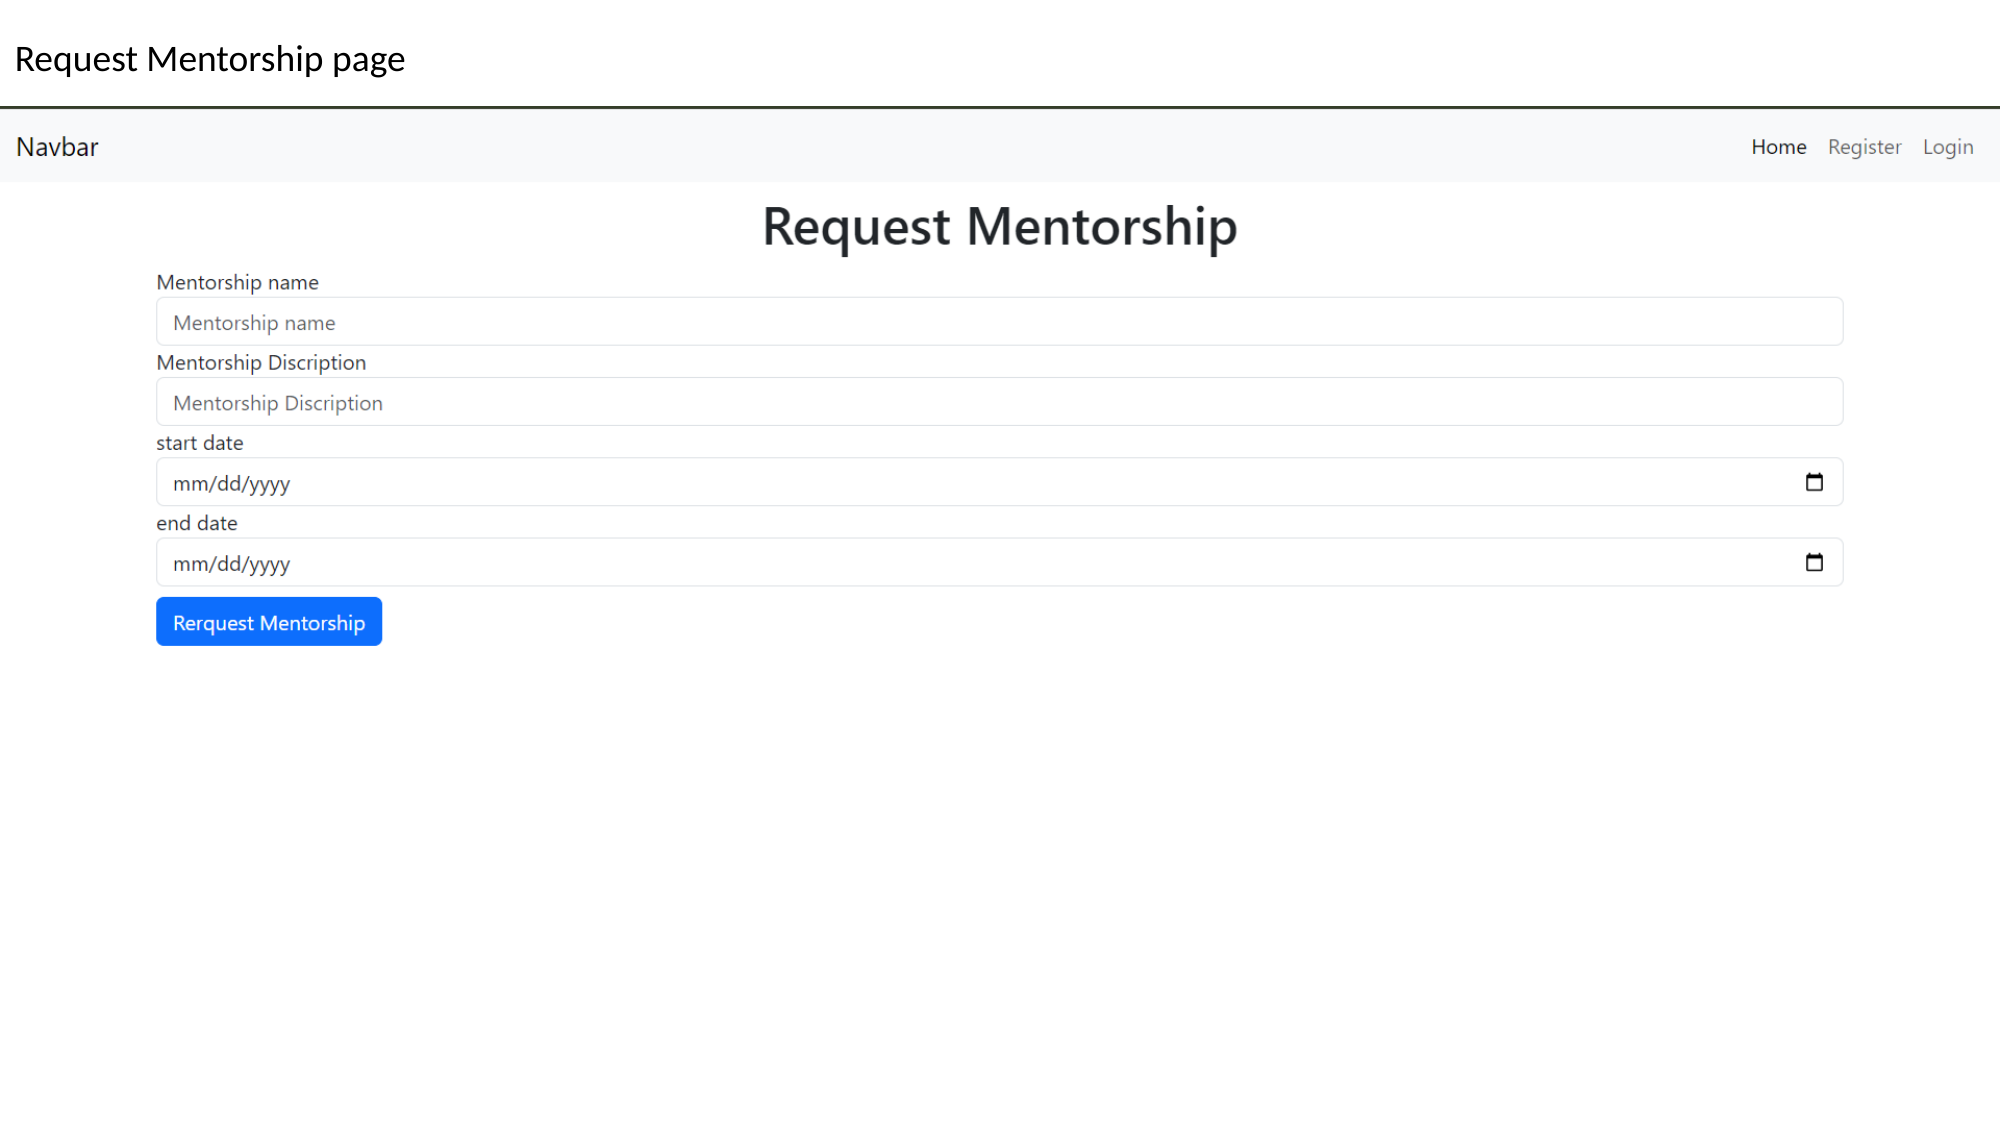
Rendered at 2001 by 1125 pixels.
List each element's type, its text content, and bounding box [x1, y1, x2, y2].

picture [0, 106, 2000, 1124]
text_box Request Mentorship page [0, 26, 1000, 87]
